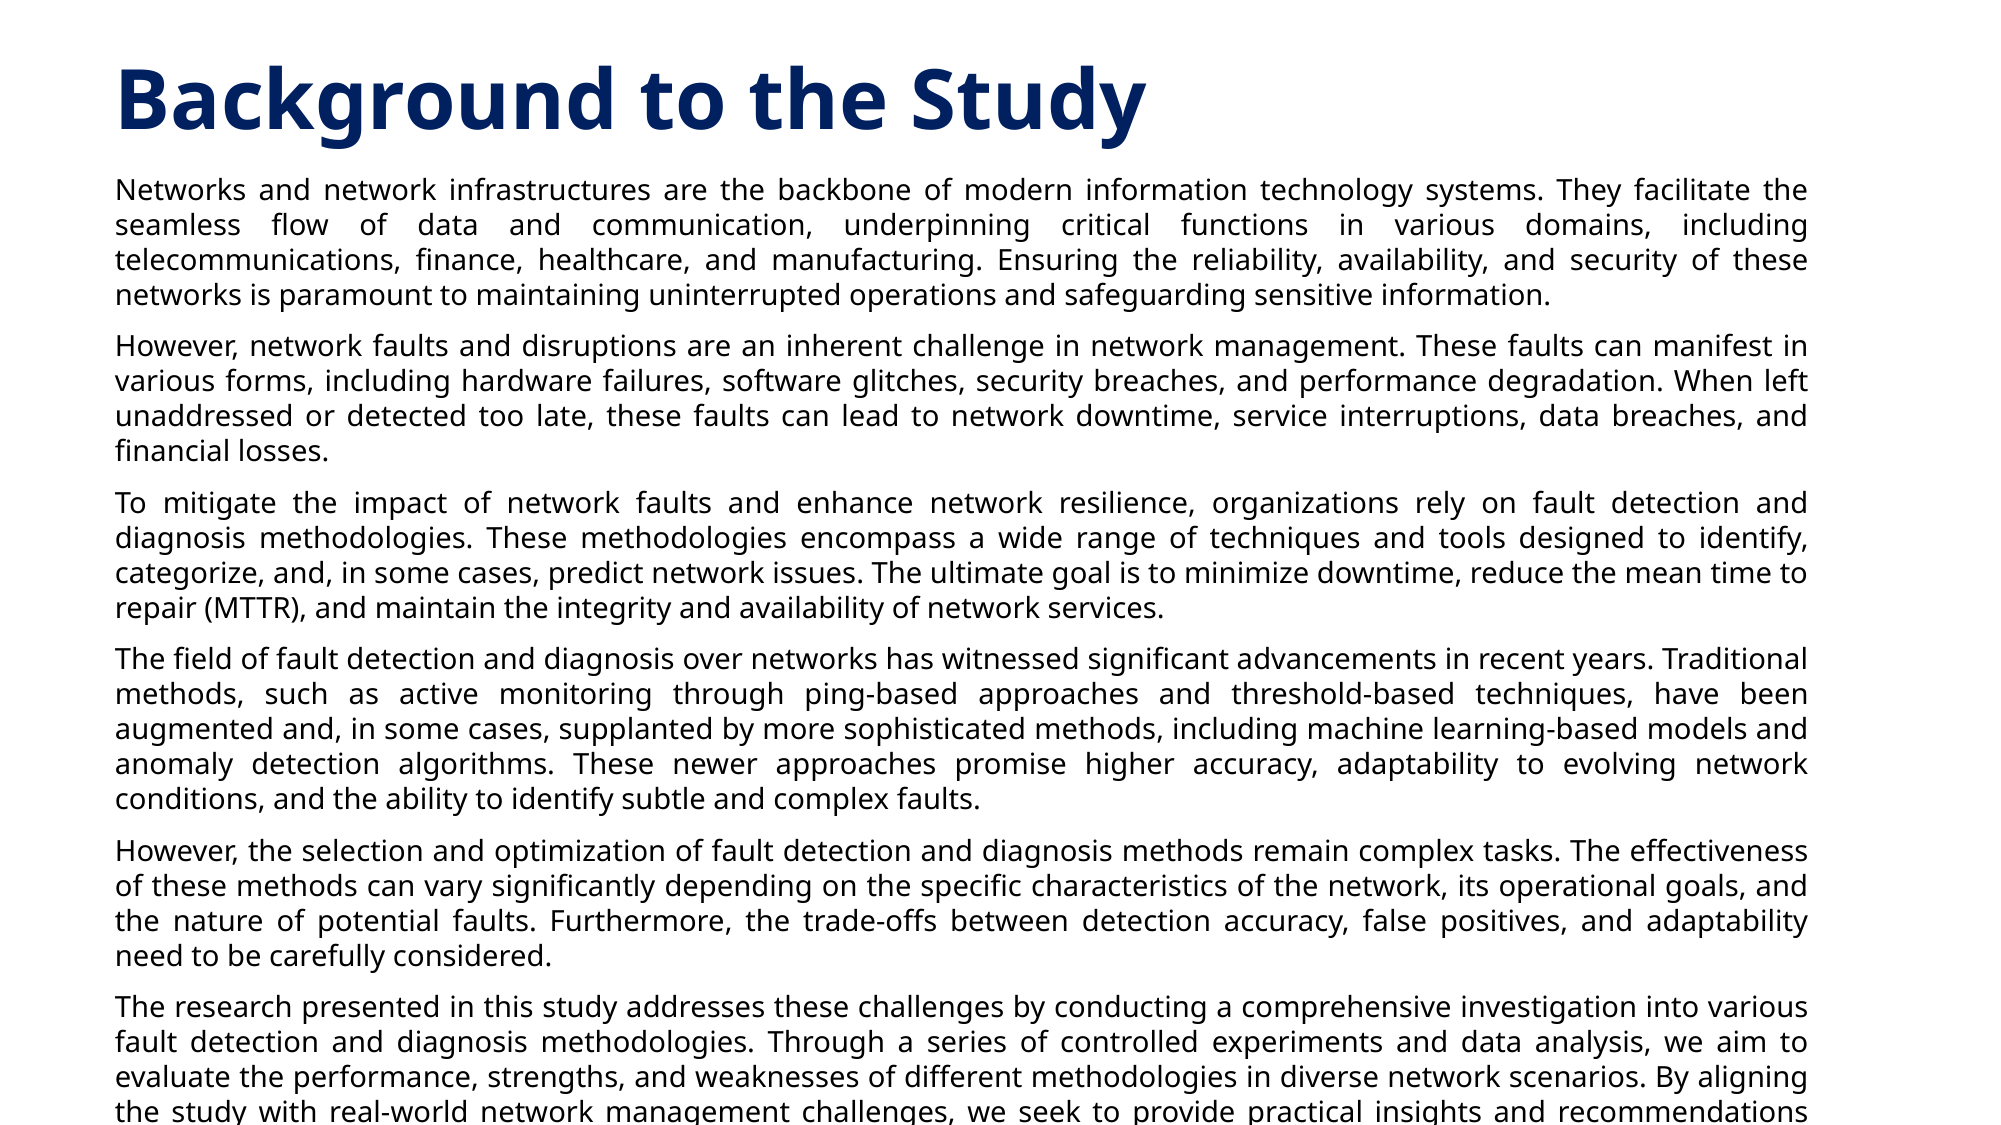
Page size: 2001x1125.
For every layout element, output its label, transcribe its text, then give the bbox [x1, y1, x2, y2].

title Background to the Study [99, 77, 1825, 129]
list Networks and network infrastructures are the backbone of modern information technology systems. They facilitate the seamless flow of data and communication, underpinning critical functions in various domains, including telecommunications, finance, healthcare, and manufacturing. Ensuring the reliability, availability, and security of these networks is paramount to maintaining uninterrupted operations and safeguarding sensitive information. However, network faults and disruptions are an inherent challenge in network management. These faults can manifest in various forms, including hardware failures, software glitches, security breaches, and performance degradation. When left unaddressed or detected too late, these faults can lead to network downtime, service interruptions, data breaches, and financial losses. To mitigate the impact of network faults and enhance network resilience, organizations rely on fault detection and diagnosis methodologies. These methodologies encompass a wide range of techniques and tools designed to identify, categorize, and, in some cases, predict network issues. The ultimate goal is to minimize downtime, reduce the mean time to repair (MTTR), and maintain the integrity and availability of network services. The field of fault detection and diagnosis over networks has witnessed significant advancements in recent years. Traditional methods, such as active monitoring through ping-based approaches and threshold-based techniques, have been augmented and, in some cases, supplanted by more sophisticated methods, including machine learning-based models and anomaly detection algorithms. These newer approaches promise higher accuracy, adaptability to evolving network conditions, and the ability to identify subtle and complex faults. However, the selection and optimization of fault detection and diagnosis methods remain complex tasks. The effectiveness of these methods can vary significantly depending on the specific characteristics of the network, its operational goals, and the nature of potential faults. Furthermore, the trade-offs between detection accuracy, false positives, and adaptability need to be carefully considered. The research presented in this study addresses these challenges by conducting a comprehensive investigation into various fault detection and diagnosis methodologies. Through a series of controlled experiments and data analysis, we aim to evaluate the performance, strengths, and weaknesses of different methodologies in diverse network scenarios. By aligning the study with real-world network management challenges, we seek to provide practical insights and recommendations that can guide network administrators, operators, and researchers in making informed decisions about fault management strategies. [99, 163, 1825, 878]
